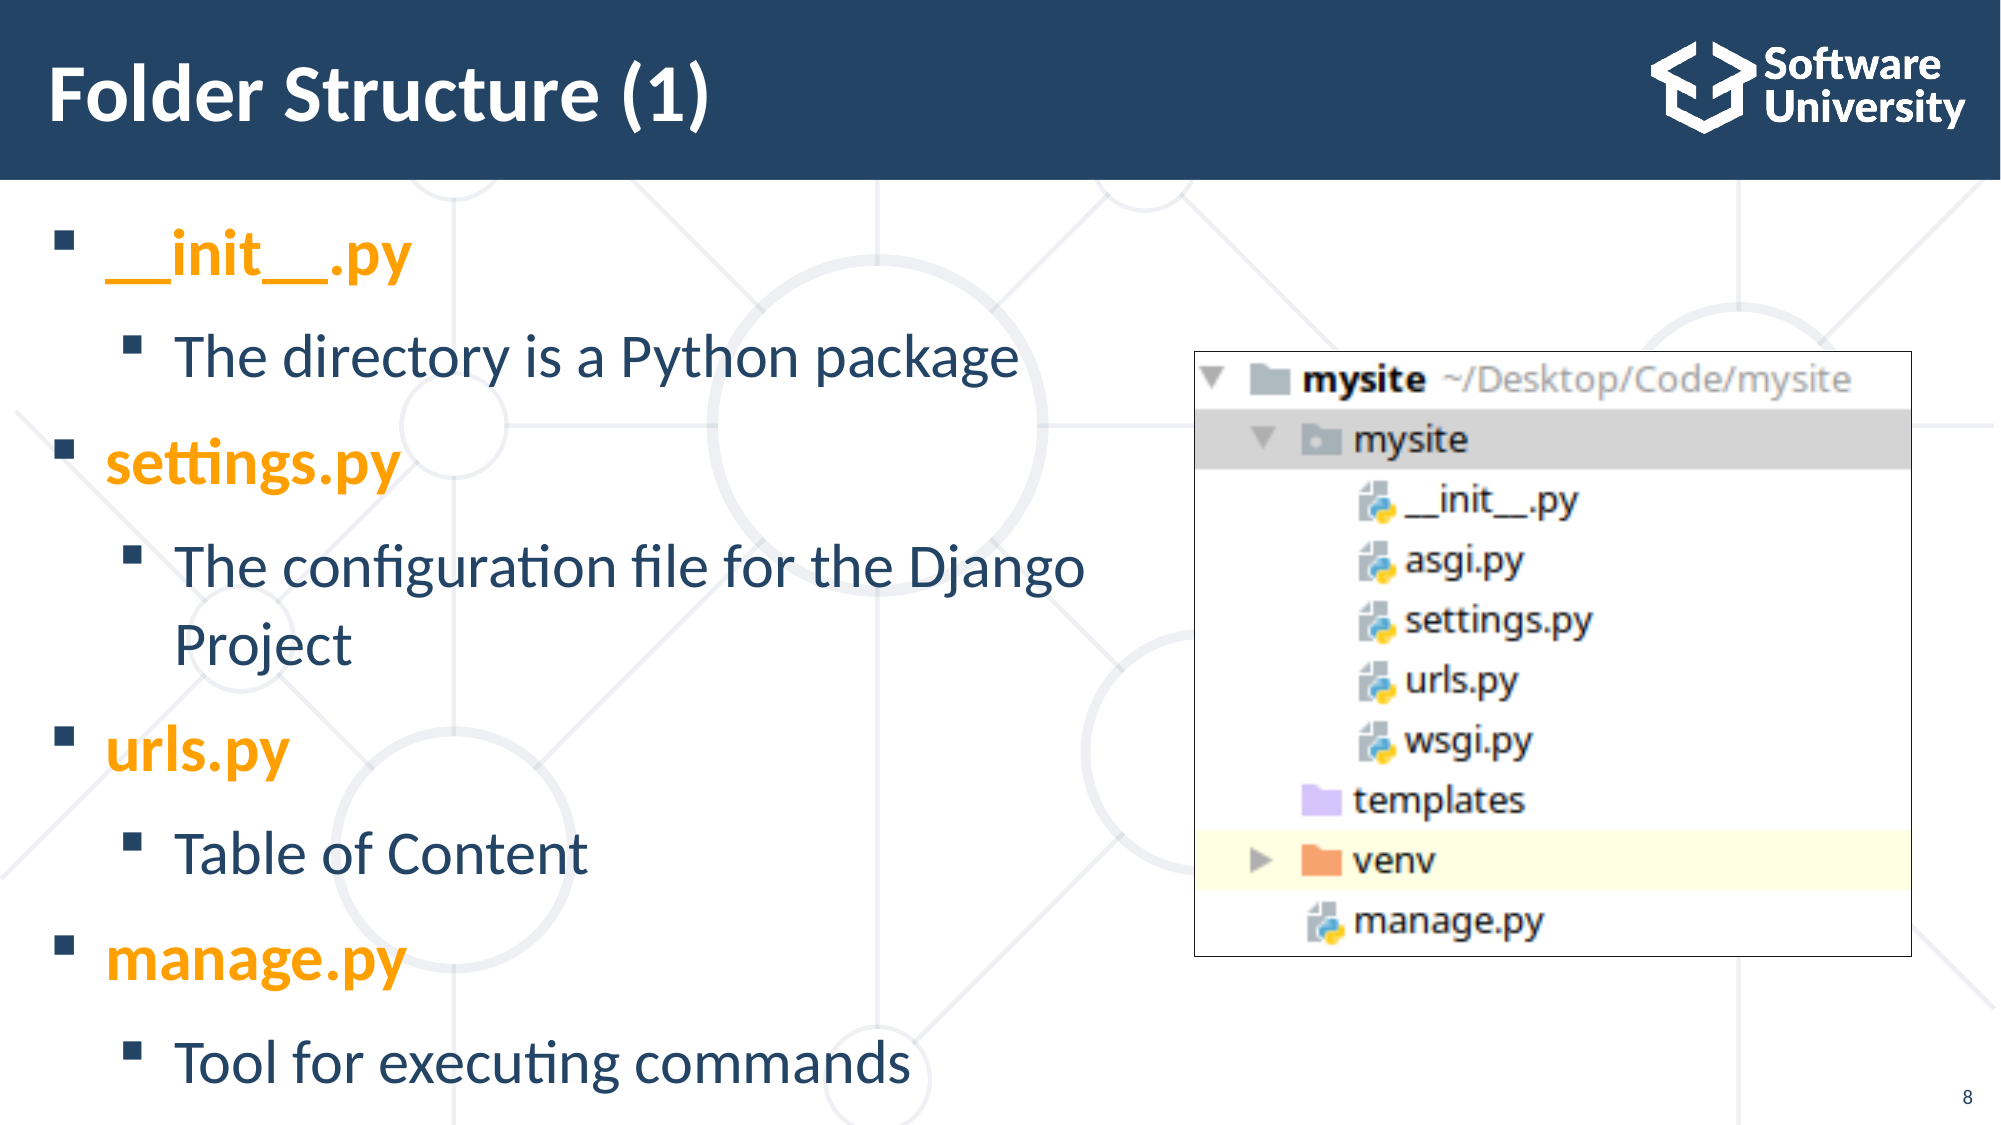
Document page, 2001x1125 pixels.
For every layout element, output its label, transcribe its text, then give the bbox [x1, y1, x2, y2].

title Folder Structure (1) [31, 16, 1625, 162]
picture [1651, 41, 1966, 134]
list __init__.py The directory is a Python package settings.py The configuration file for the Django Project urls.py Table of Content manage.py Tool for executing commands [31, 198, 1125, 1109]
slide_number 8 [1927, 1067, 1989, 1117]
picture [1194, 350, 1913, 957]
